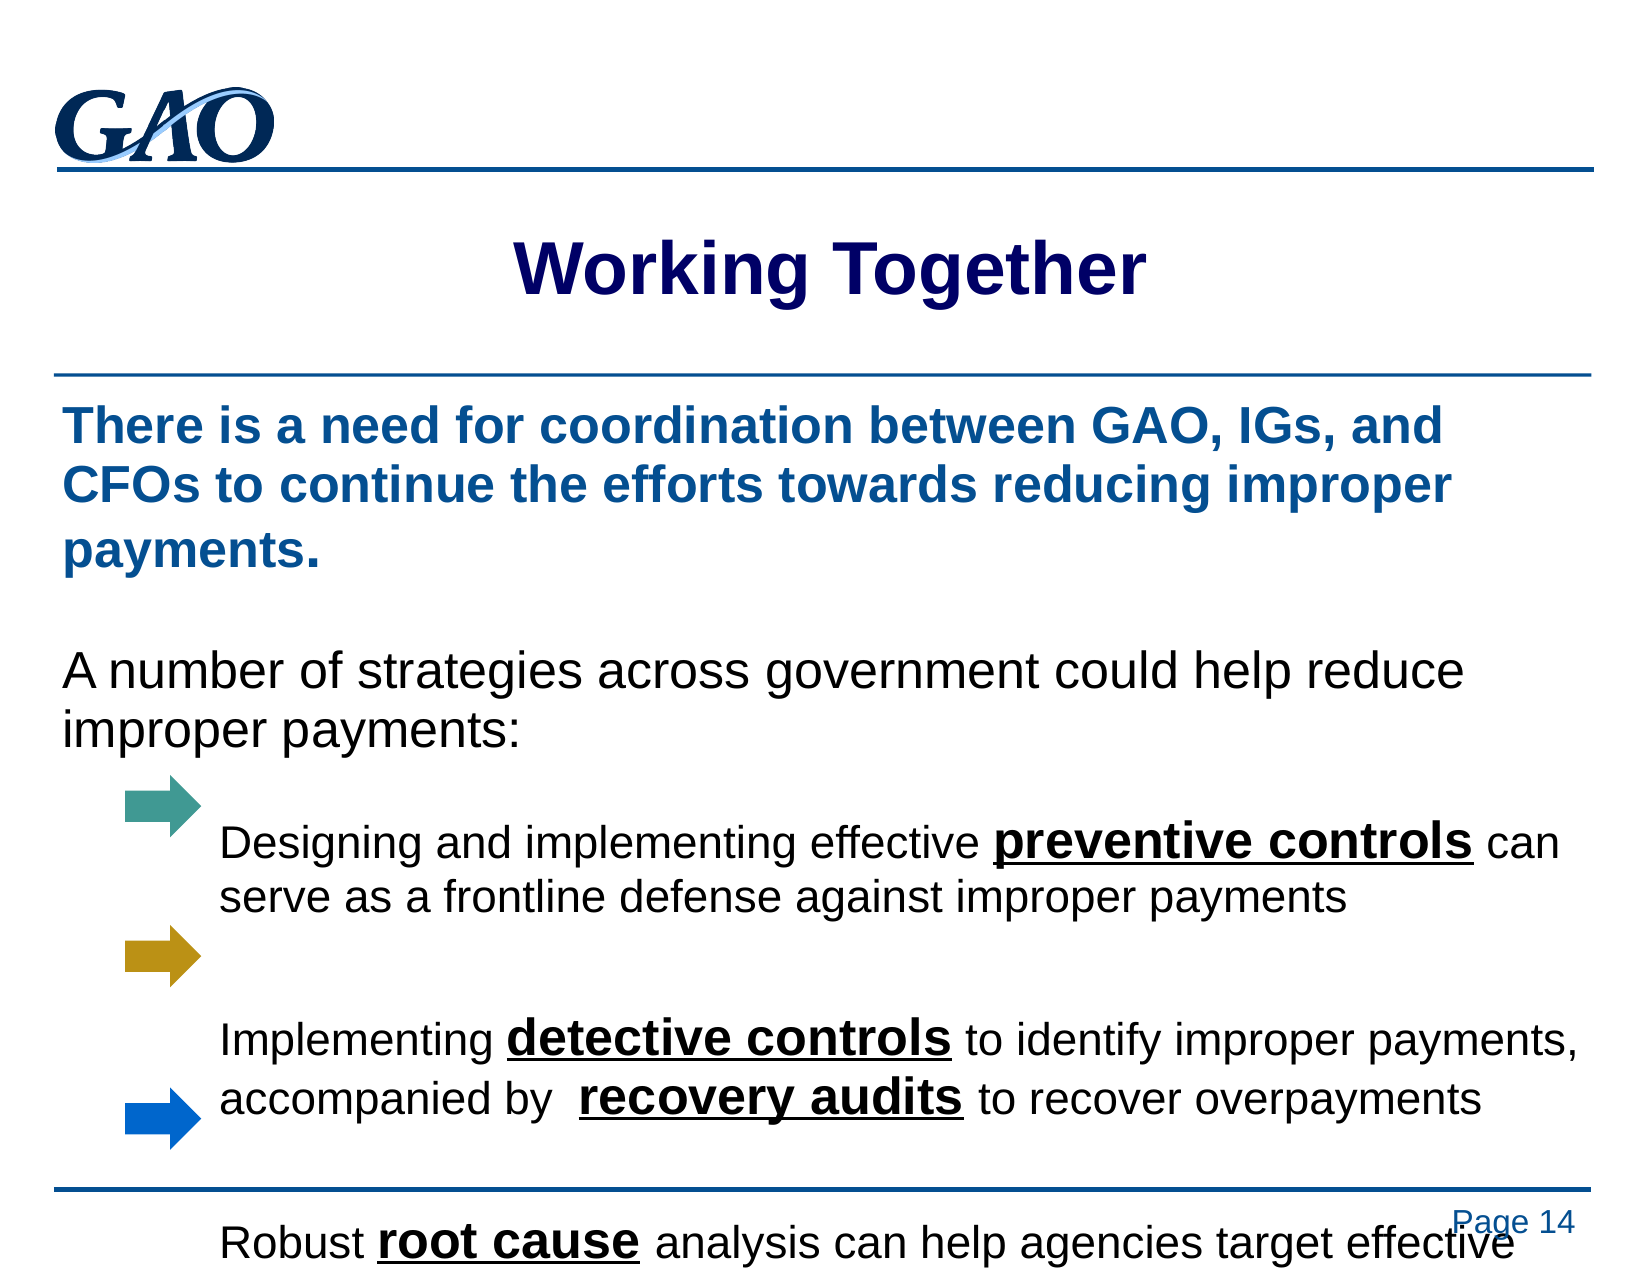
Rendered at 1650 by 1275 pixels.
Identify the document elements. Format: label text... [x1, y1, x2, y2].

picture [55, 87, 274, 163]
text_box Working Together [48, 226, 1613, 312]
text_box [122, 772, 204, 840]
text_box [122, 1085, 204, 1152]
text_box [122, 922, 204, 990]
list There is a need for coordination between GAO, IGs, and CFOs to continue the efforts towards reducing improper payments. A number of strategies across government could help reduce improper payments: Designing and implementing effective preventive controls can serve as a frontline defense against improper payments Implementing detective controls to identify improper payments, accompanied by recovery audits to recover overpayments Robust root cause analysis can help agencies target effective corrective actions [62, 395, 1589, 1267]
slide_number Page 14 [1207, 1191, 1593, 1250]
